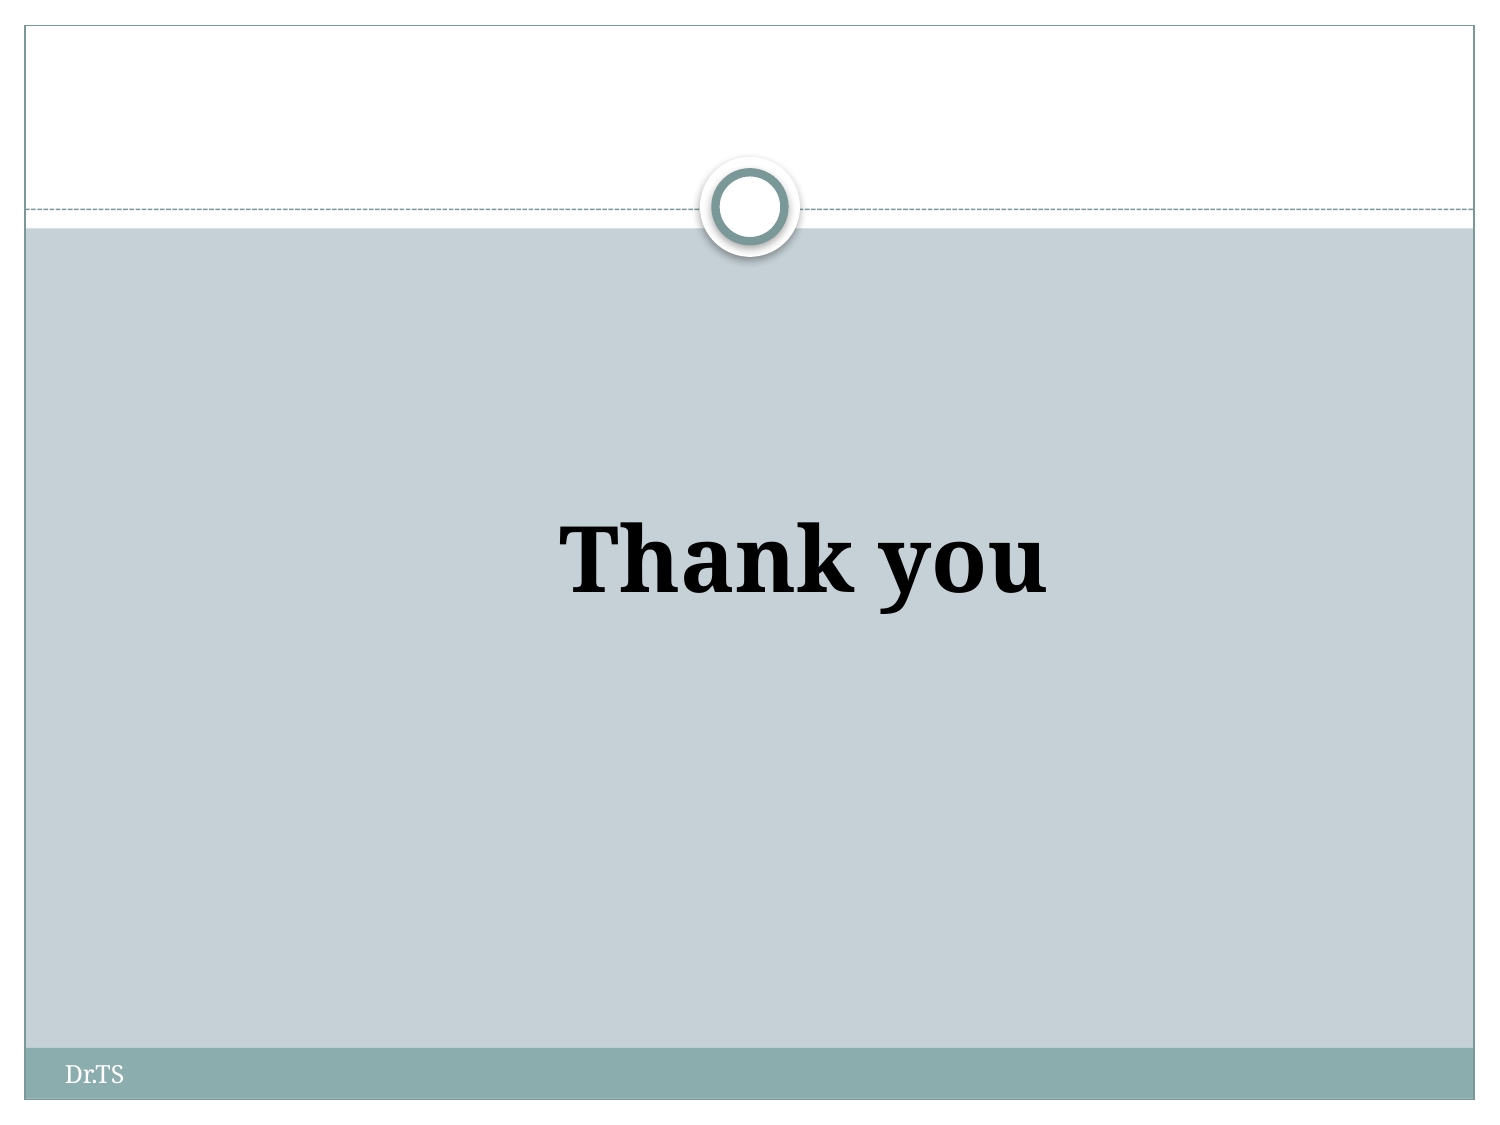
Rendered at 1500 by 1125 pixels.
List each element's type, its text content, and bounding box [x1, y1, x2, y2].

list Thank you [49, 250, 1445, 1001]
footer Dr.TS [50, 1051, 638, 1112]
